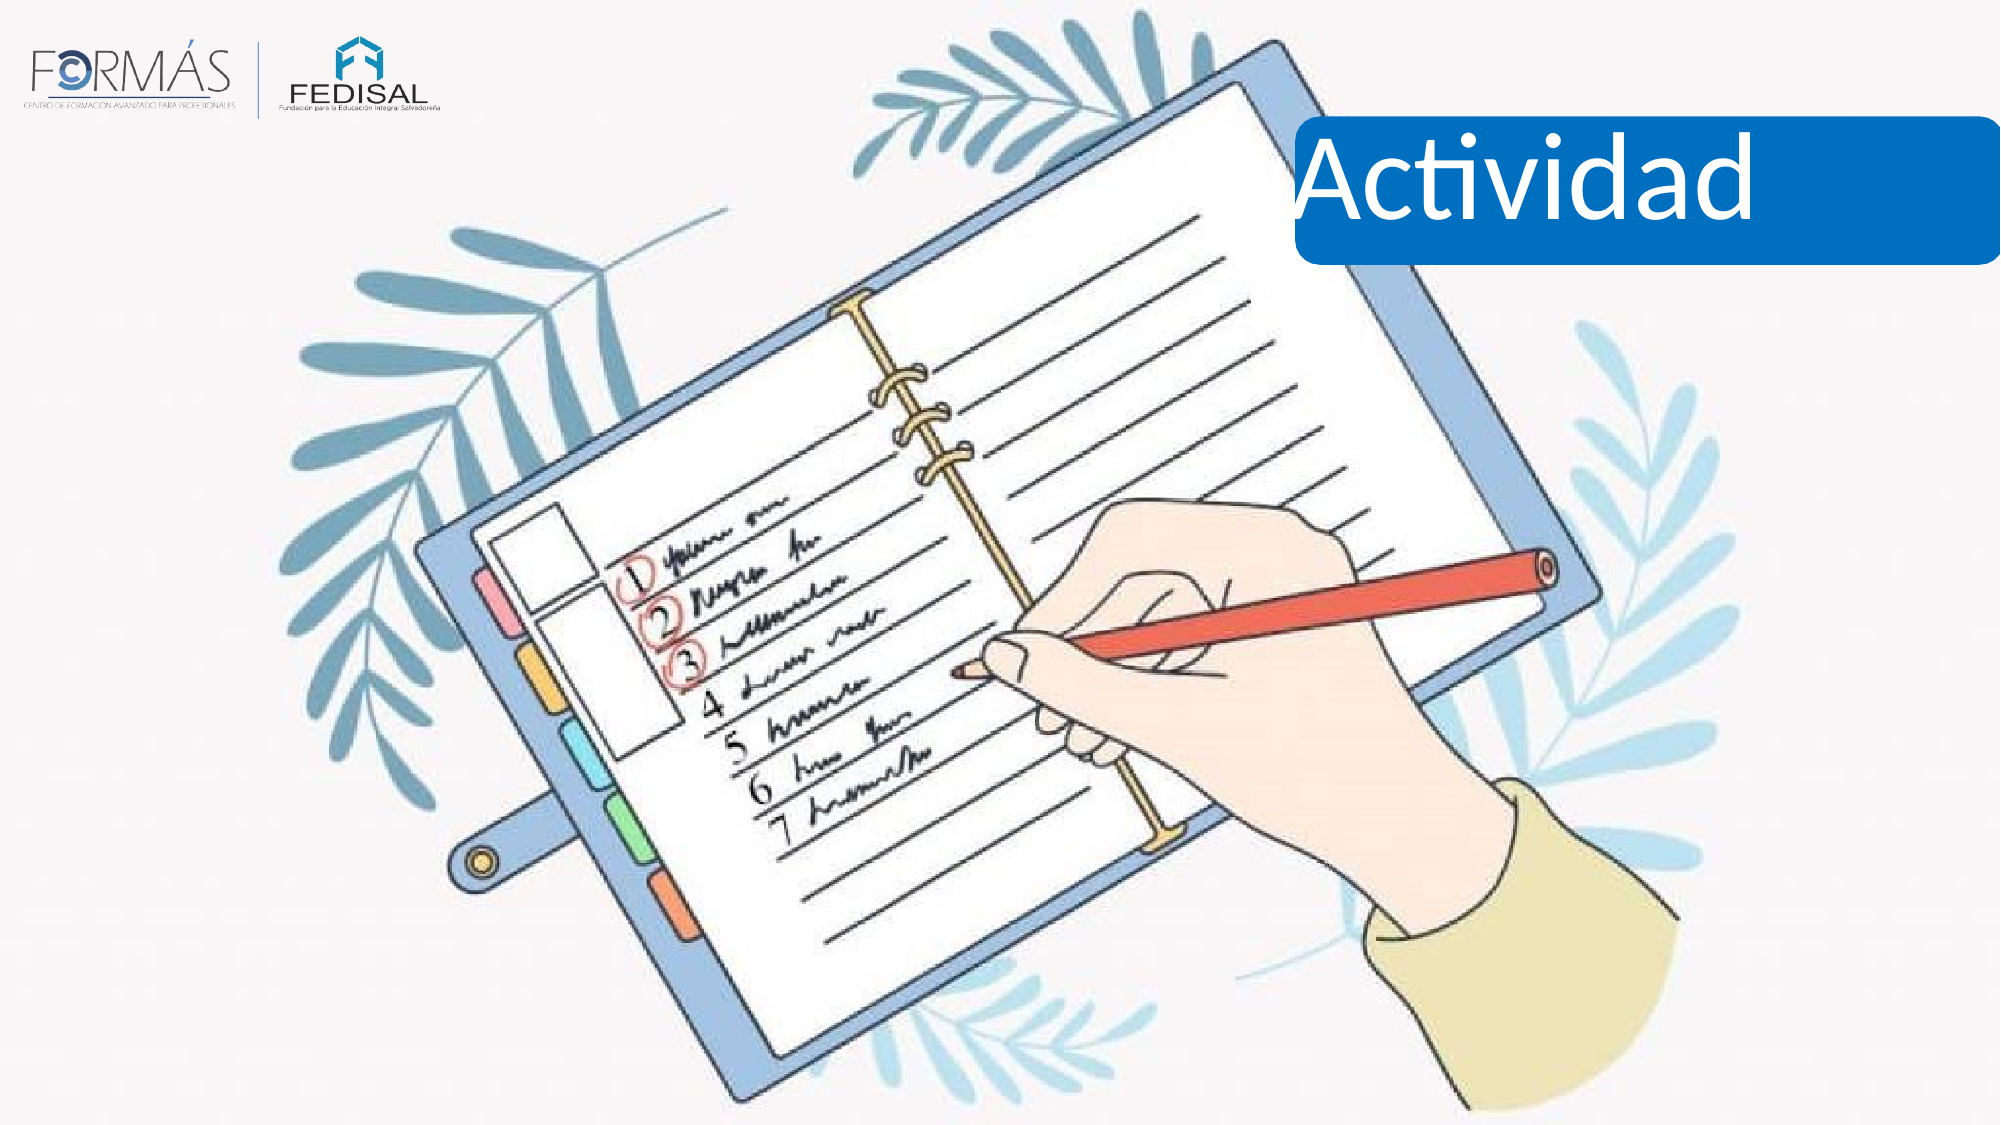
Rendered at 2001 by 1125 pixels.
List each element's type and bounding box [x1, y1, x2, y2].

picture [24, 36, 440, 119]
text_box [0, 0, 2000, 1125]
